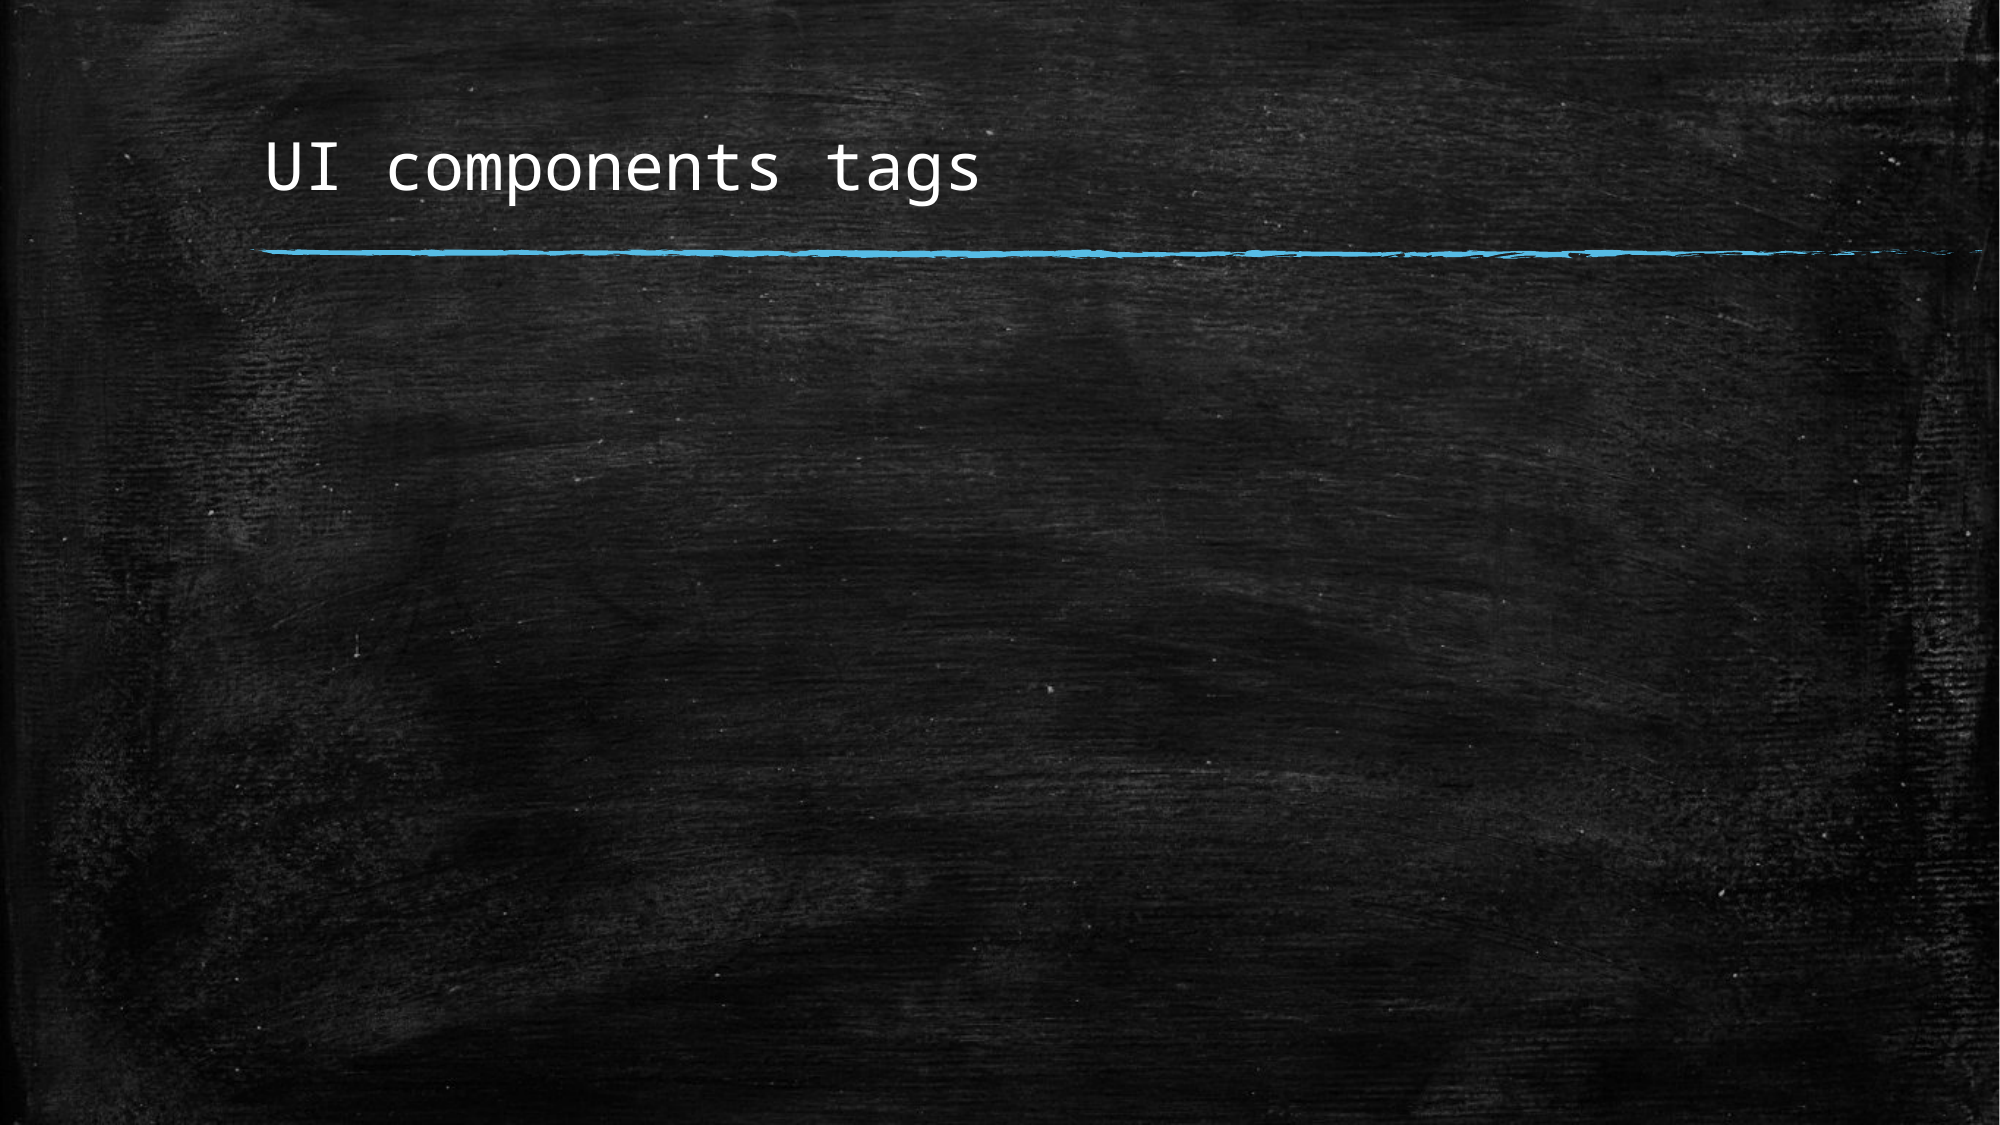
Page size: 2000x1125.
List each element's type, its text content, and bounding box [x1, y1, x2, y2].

title UI components tags [249, 45, 1750, 213]
